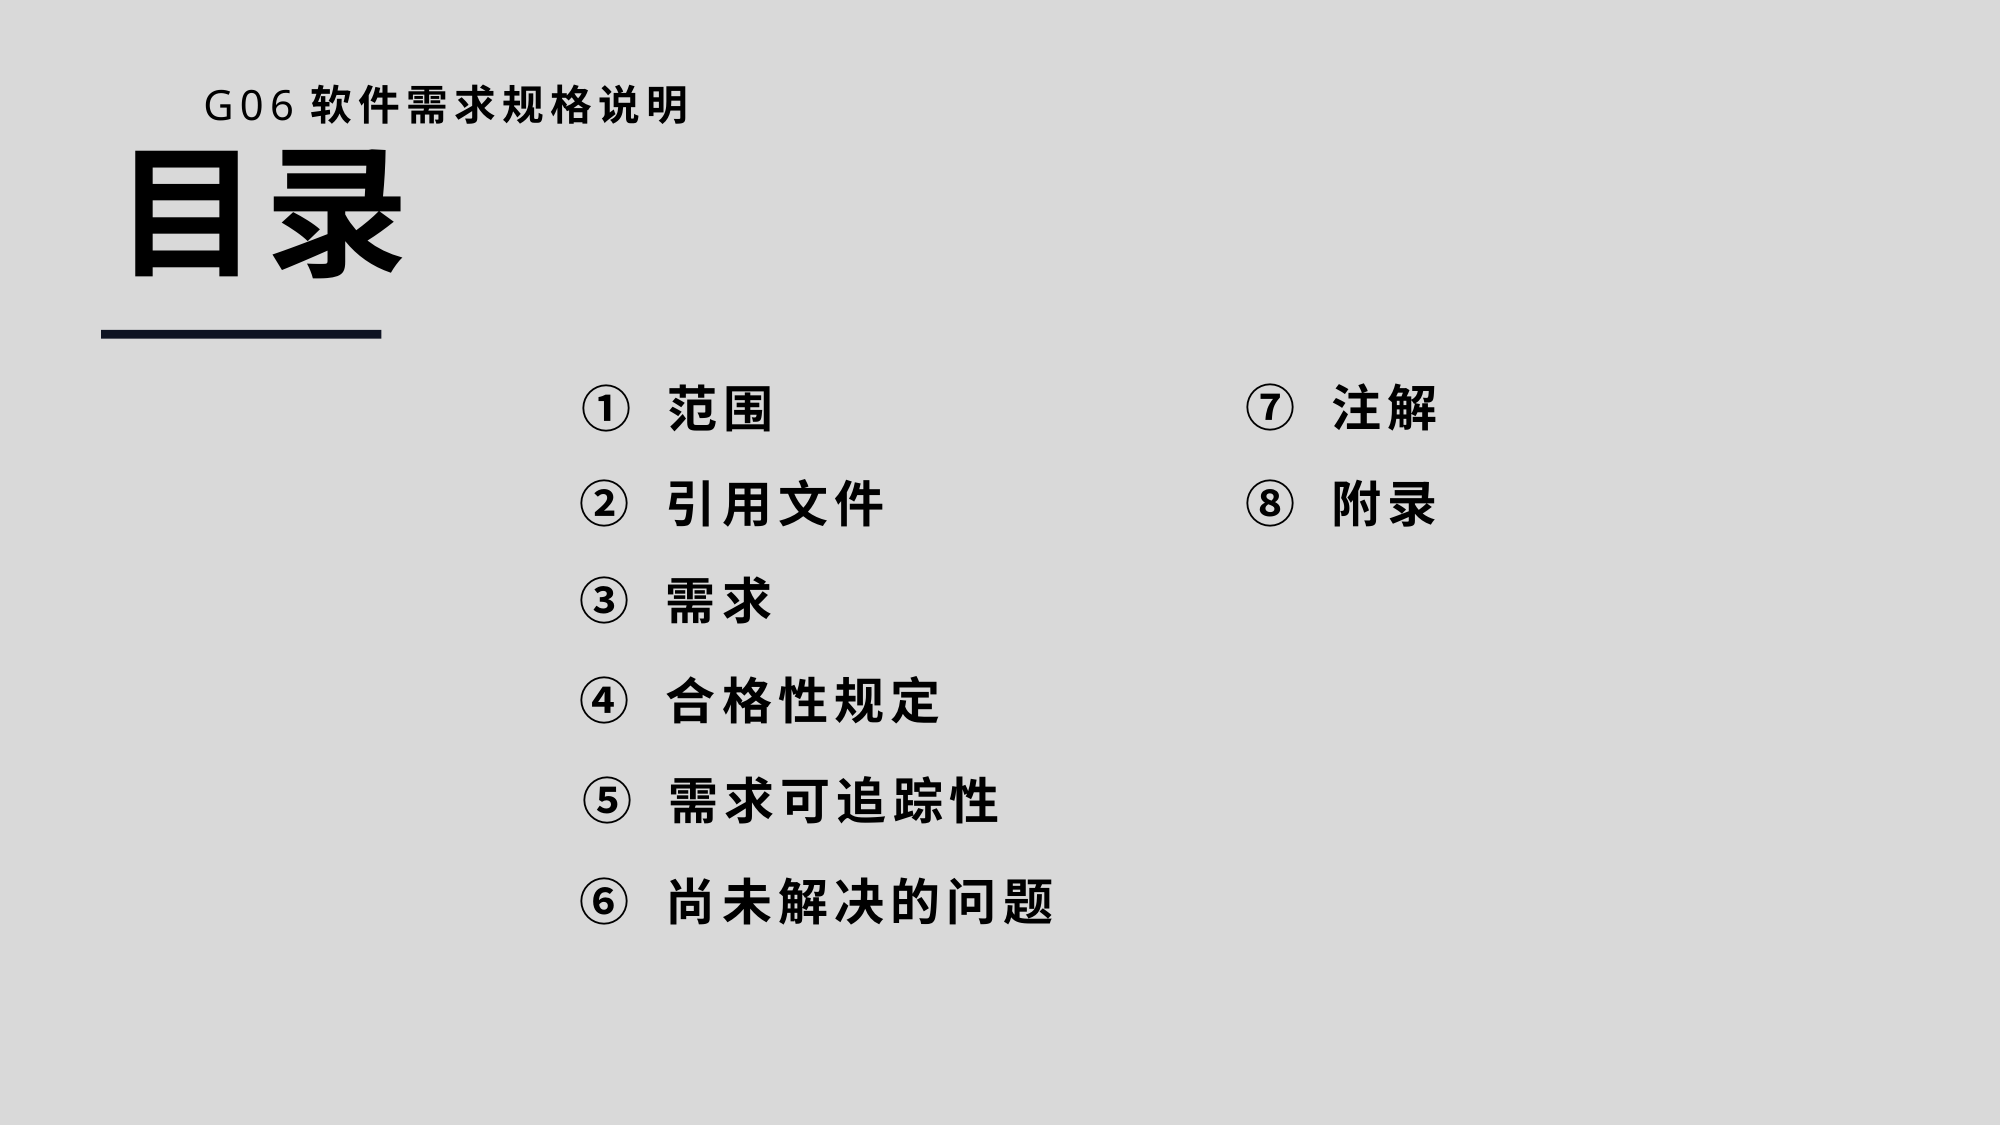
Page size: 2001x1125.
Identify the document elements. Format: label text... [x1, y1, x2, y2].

text_box ② 引用文件 [565, 465, 904, 543]
text_box G06软件需求规格说明 [100, 71, 791, 137]
text_box ③ 需求 [565, 562, 1130, 643]
text_box ① 范围 [567, 370, 789, 445]
text_box ④ 合格性规定 [565, 662, 904, 743]
text_box ⑧ 附录 [1230, 465, 1570, 546]
text_box [100, 329, 382, 340]
text_box 目录 [100, 114, 1002, 302]
text_box ⑦ 注解 [1230, 368, 1796, 450]
text_box ⑤ 需求可追踪性 [567, 762, 1015, 838]
text_box ⑥ 尚未解决的问题 [565, 862, 904, 940]
